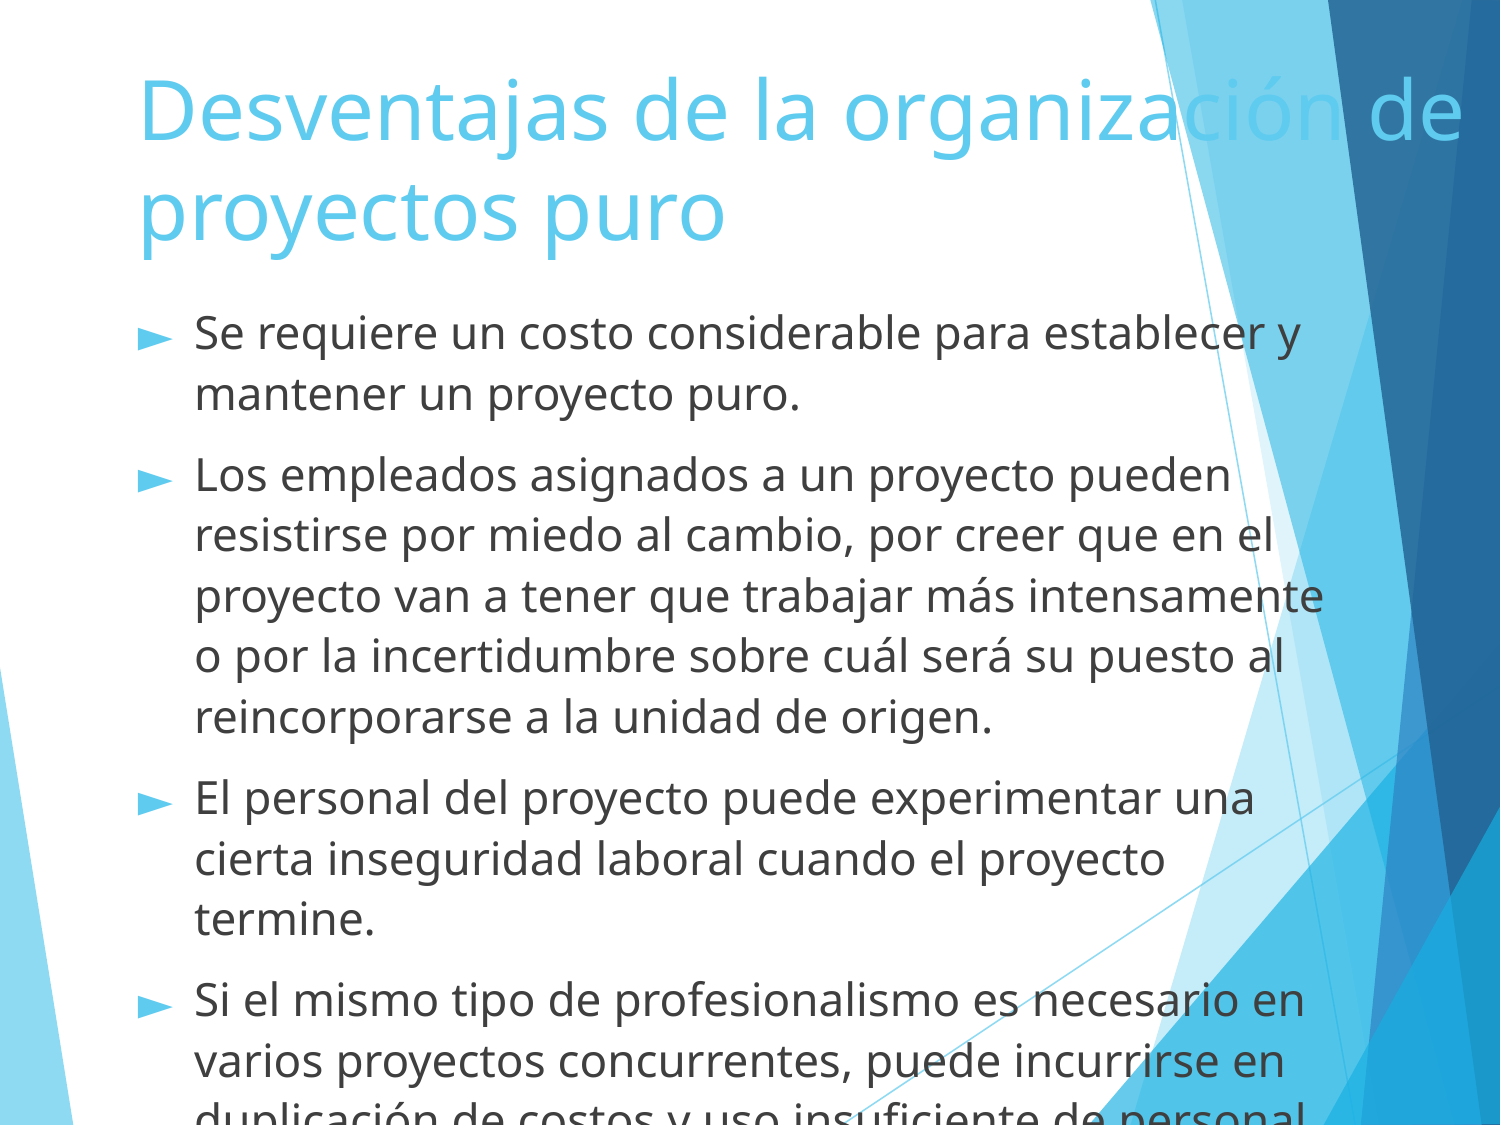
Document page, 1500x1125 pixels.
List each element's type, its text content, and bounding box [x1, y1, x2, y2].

list Se requiere un costo considerable para establecer y mantener un proyecto puro. Los empleados asignados a un proyecto pueden resistirse por miedo al cambio, por creer que en el proyecto van a tener que trabajar más intensamente o por la incertidumbre sobre cuál será su puesto al reincorporarse a la unidad de origen. El personal del proyecto puede experimentar una cierta inseguridad laboral cuando el proyecto termine. Si el mismo tipo de profesionalismo es necesario en varios proyectos concurrentes, puede incurrirse en duplicación de costos y uso insuficiente de personal. [122, 290, 1376, 966]
title Desventajas de la organización de proyectos puro [122, 50, 1483, 285]
